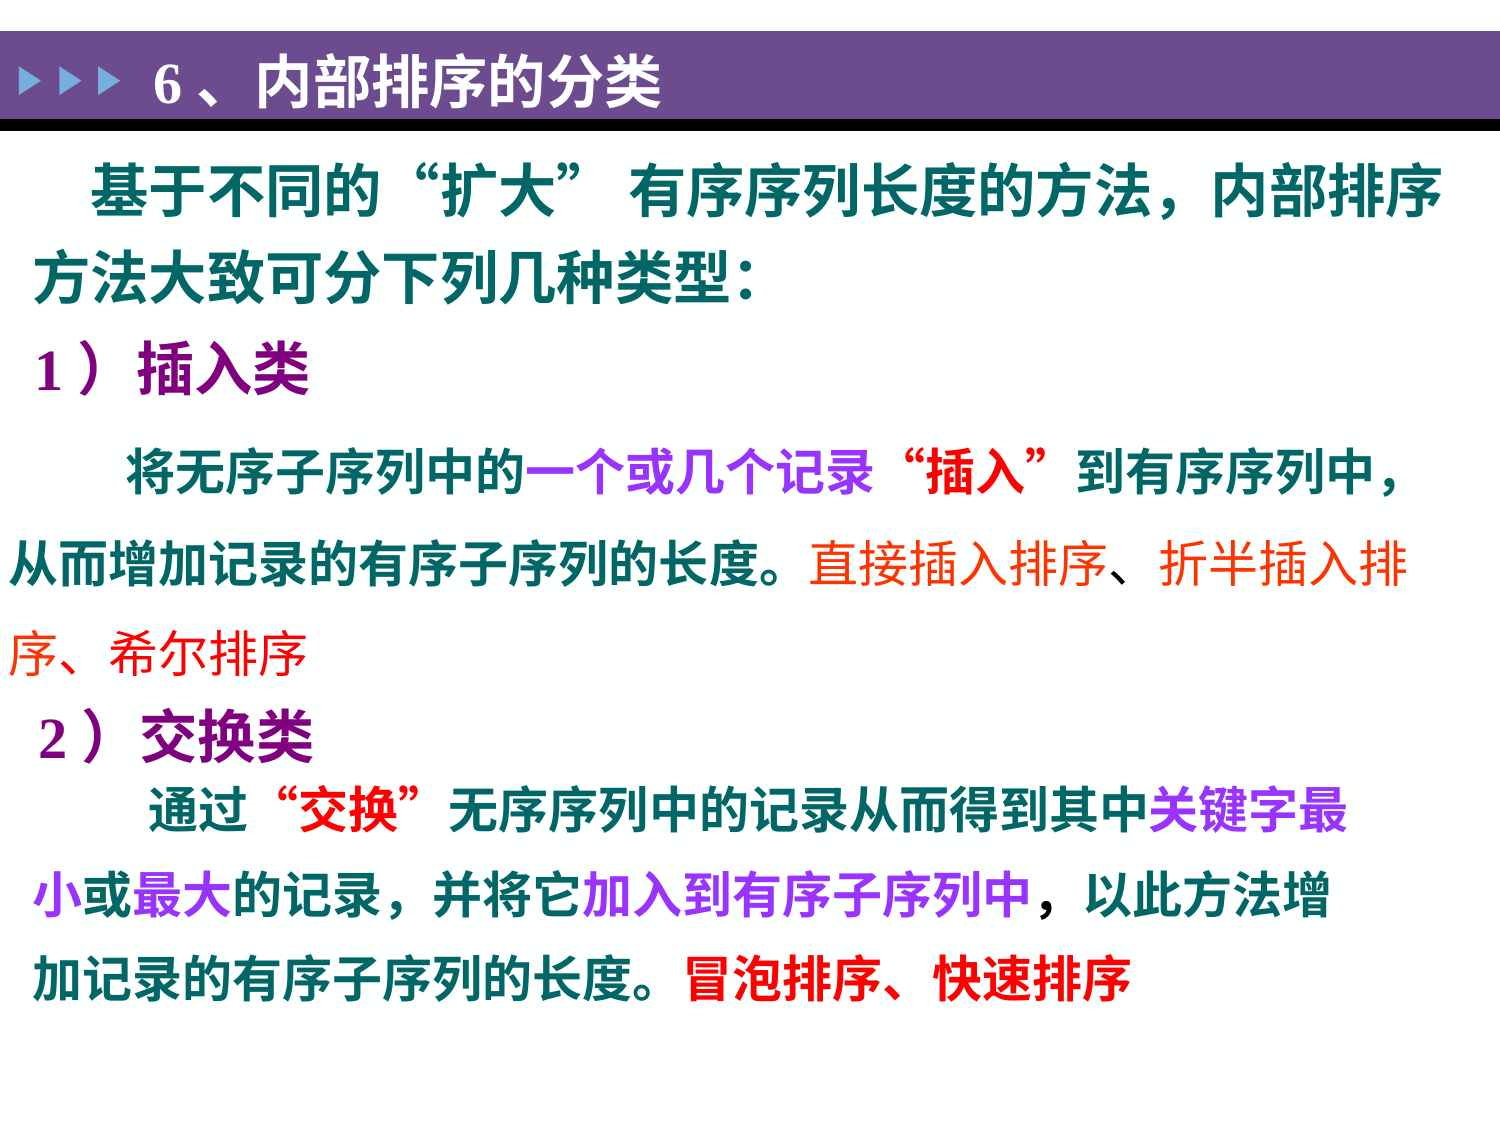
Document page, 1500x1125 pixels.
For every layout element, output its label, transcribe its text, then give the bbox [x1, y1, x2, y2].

text_box 将无序子序列中的一个或几个记录“插入”到有序序列中，从而增加记录的有序子序列的长度。直接插入排序、折半插入排序、希尔排序 [0, 389, 1466, 690]
text_box 通过“交换”无序序列中的记录从而得到其中关键字最小或最大的记录，并将它加入到有序子序列中，以此方法增加记录的有序子序列的长度。冒泡排序、快速排序 [17, 734, 1371, 1016]
text_box 1）插入类 [19, 324, 326, 389]
text_box 基于不同的“扩大” 有序序列长度的方法，内部排序方法大致可分下列几种类型： [17, 129, 1500, 320]
text_box 6、内部排序的分类 [138, 42, 1189, 118]
text_box 2）交换类 [23, 692, 330, 734]
